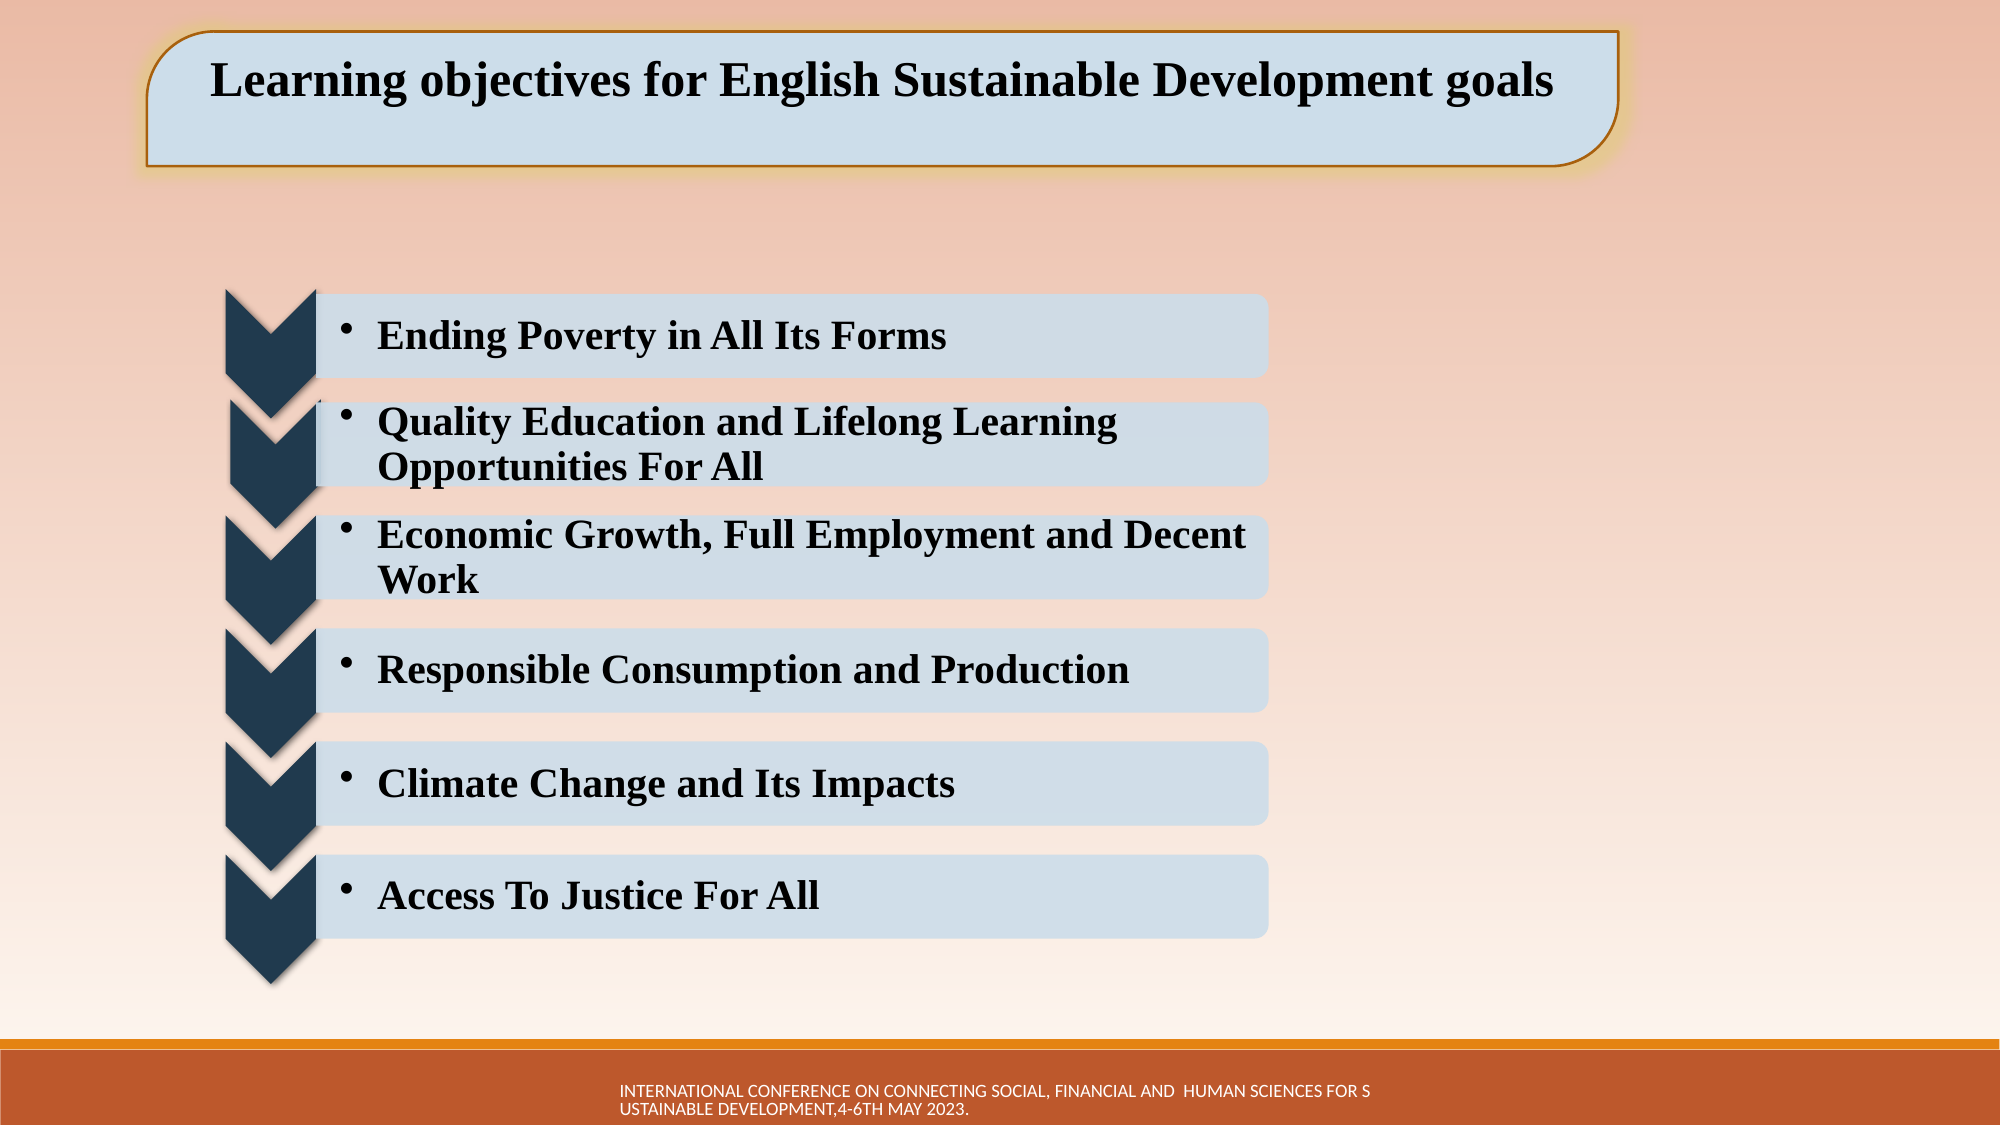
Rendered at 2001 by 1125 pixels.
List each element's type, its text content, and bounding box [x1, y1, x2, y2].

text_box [224, 288, 1270, 985]
footer International Conference on Connecting Social, financial and Human Sciences for Sustainable Development,4-6th May 2023. [604, 1059, 1396, 1120]
text_box Learning objectives for English Sustainable Development goals [145, 30, 1620, 168]
